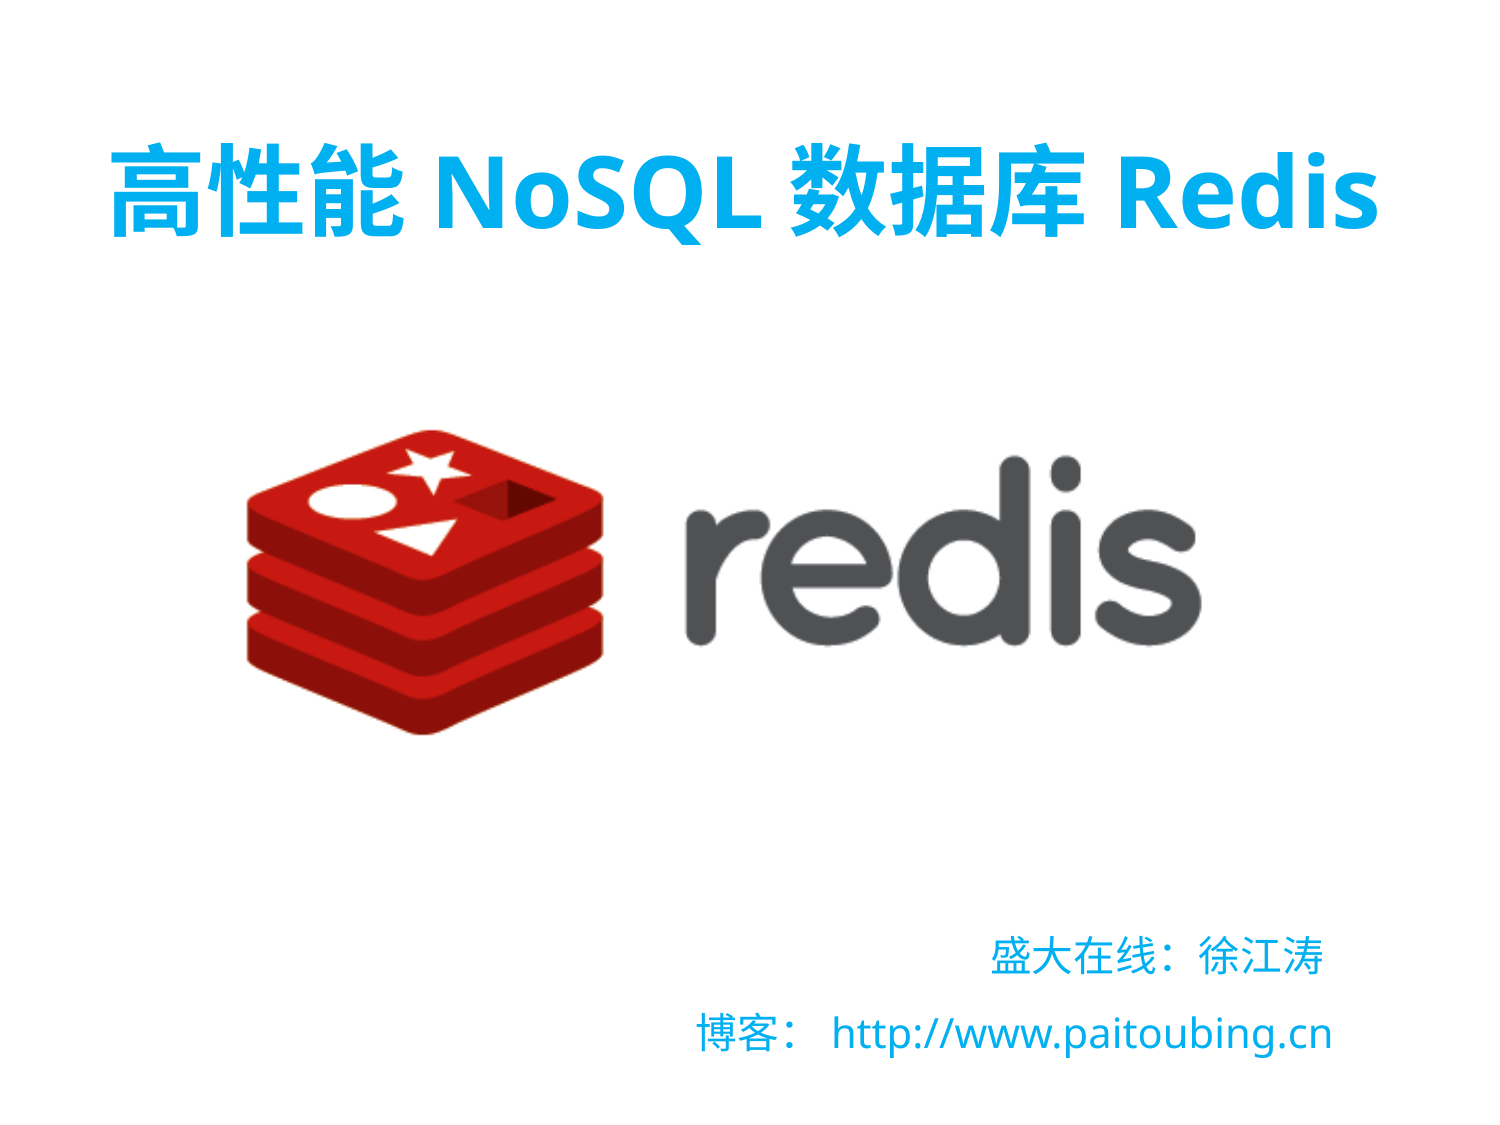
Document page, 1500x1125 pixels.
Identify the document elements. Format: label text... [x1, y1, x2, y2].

text_box 盛大在线：徐江涛 [975, 922, 1339, 987]
text_box 博客：http://www.paitoubing.cn [681, 999, 1349, 1065]
text_box 高性能NoSQL数据库Redis [76, 137, 1412, 252]
picture [182, 364, 1252, 776]
